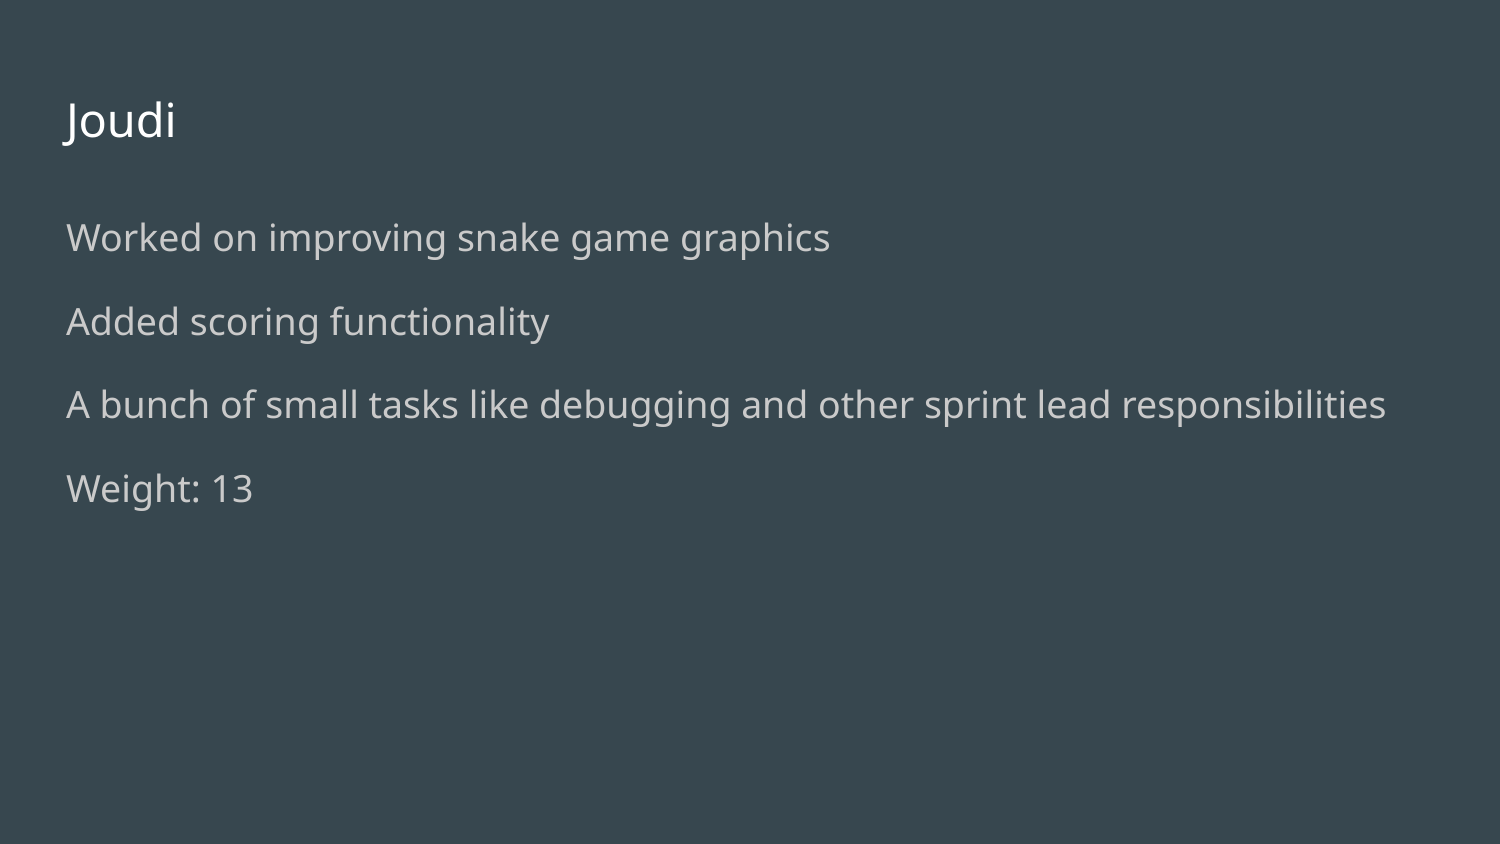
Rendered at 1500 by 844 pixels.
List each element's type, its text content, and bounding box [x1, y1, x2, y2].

title Joudi [51, 72, 1449, 167]
list Worked on improving snake game graphics Added scoring functionality A bunch of small tasks like debugging and other sprint lead responsibilities Weight: 13 [51, 189, 1449, 750]
